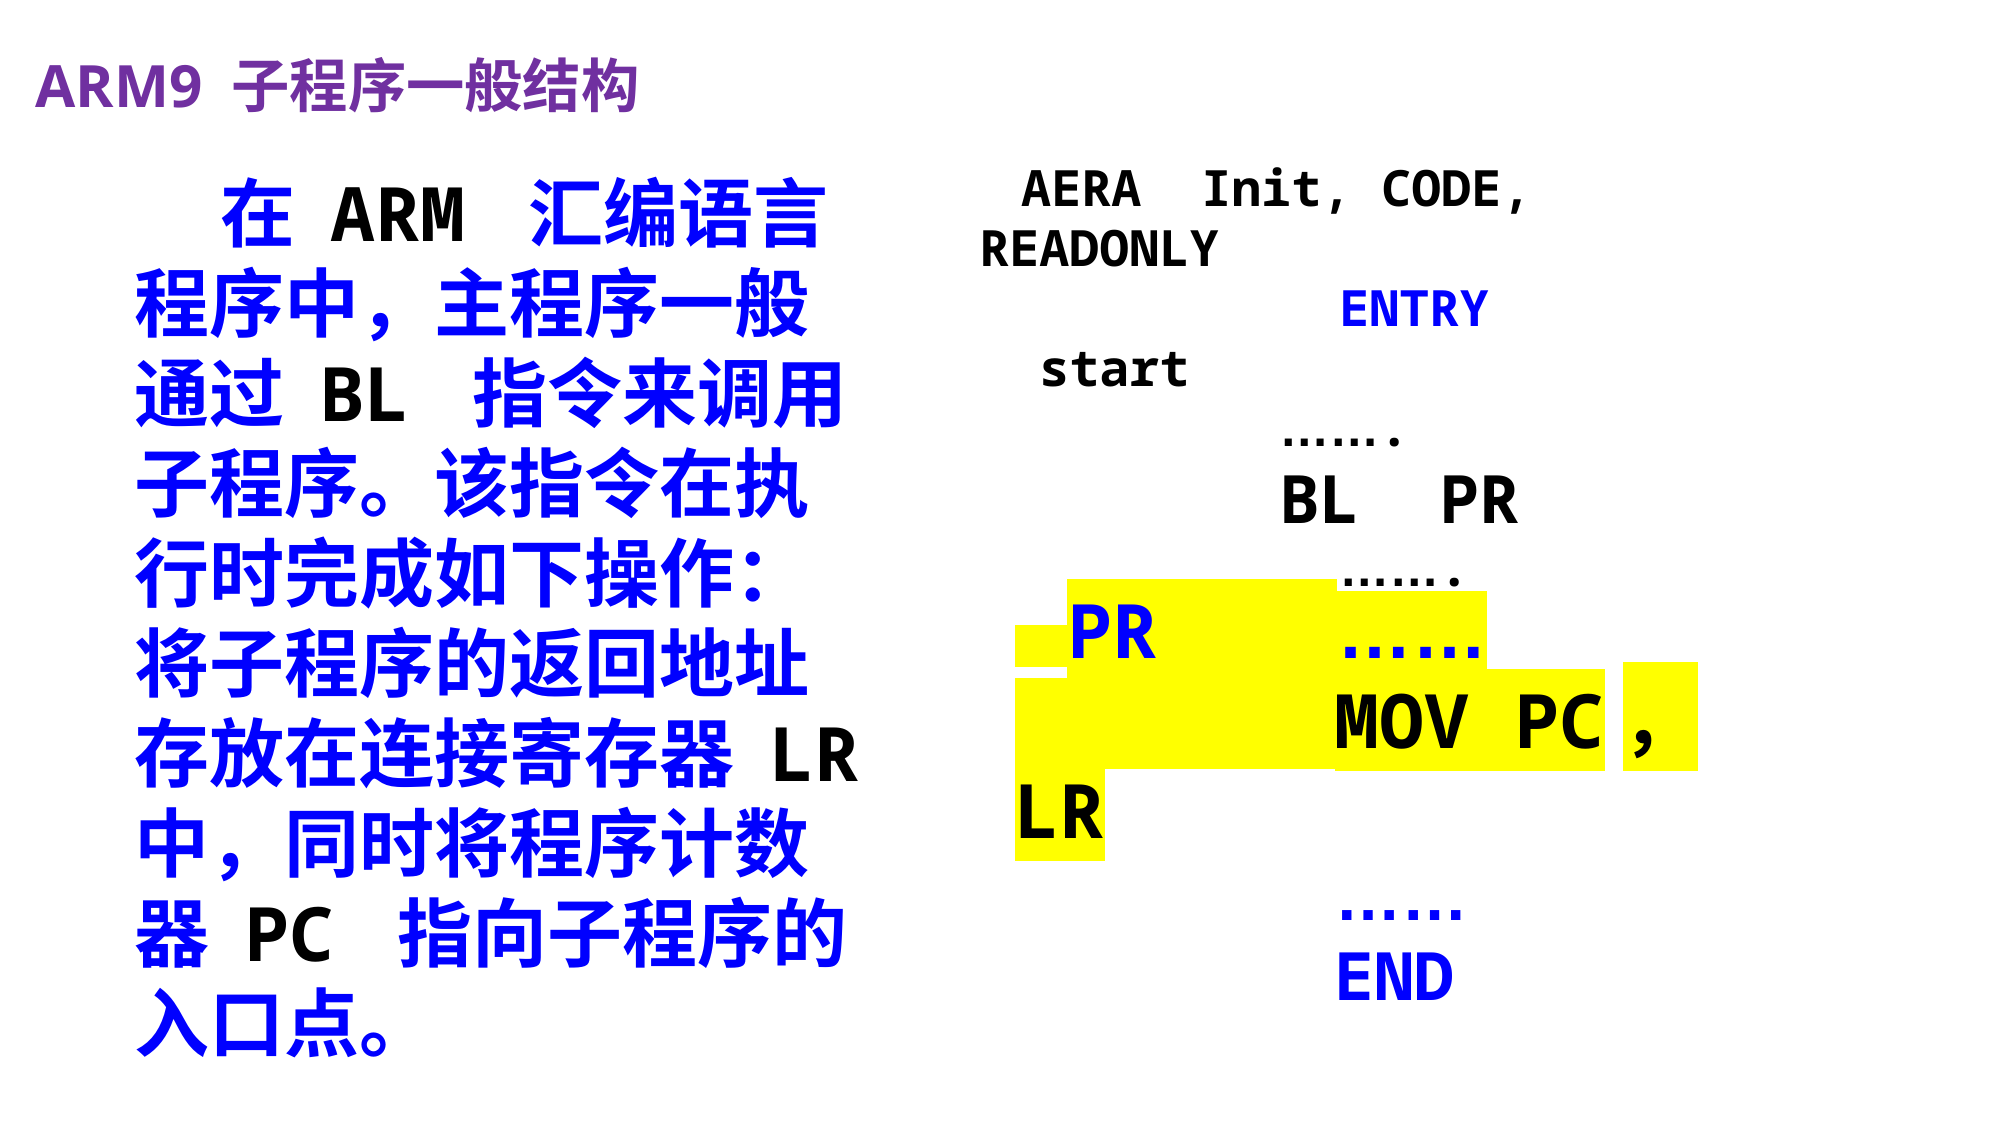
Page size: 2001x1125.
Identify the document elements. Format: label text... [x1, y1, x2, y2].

text_box ARM9 子程序一般结构 [20, 41, 655, 127]
text_box 在 ARM 汇编语言程序中，主程序一般通过 BL 指令来调用子程序。该指令在执行时完成如下操作：将子程序的返回地址存放在连接寄存器 LR 中，同时将程序计数器 PC 指向子程序的入口点。 [120, 159, 880, 1074]
text_box PR …… MOV PC，LR …… END [999, 576, 1760, 1022]
text_box AERA Init, CODE, READONLY ENTRY start ……. BL PR ……. [964, 149, 1795, 605]
